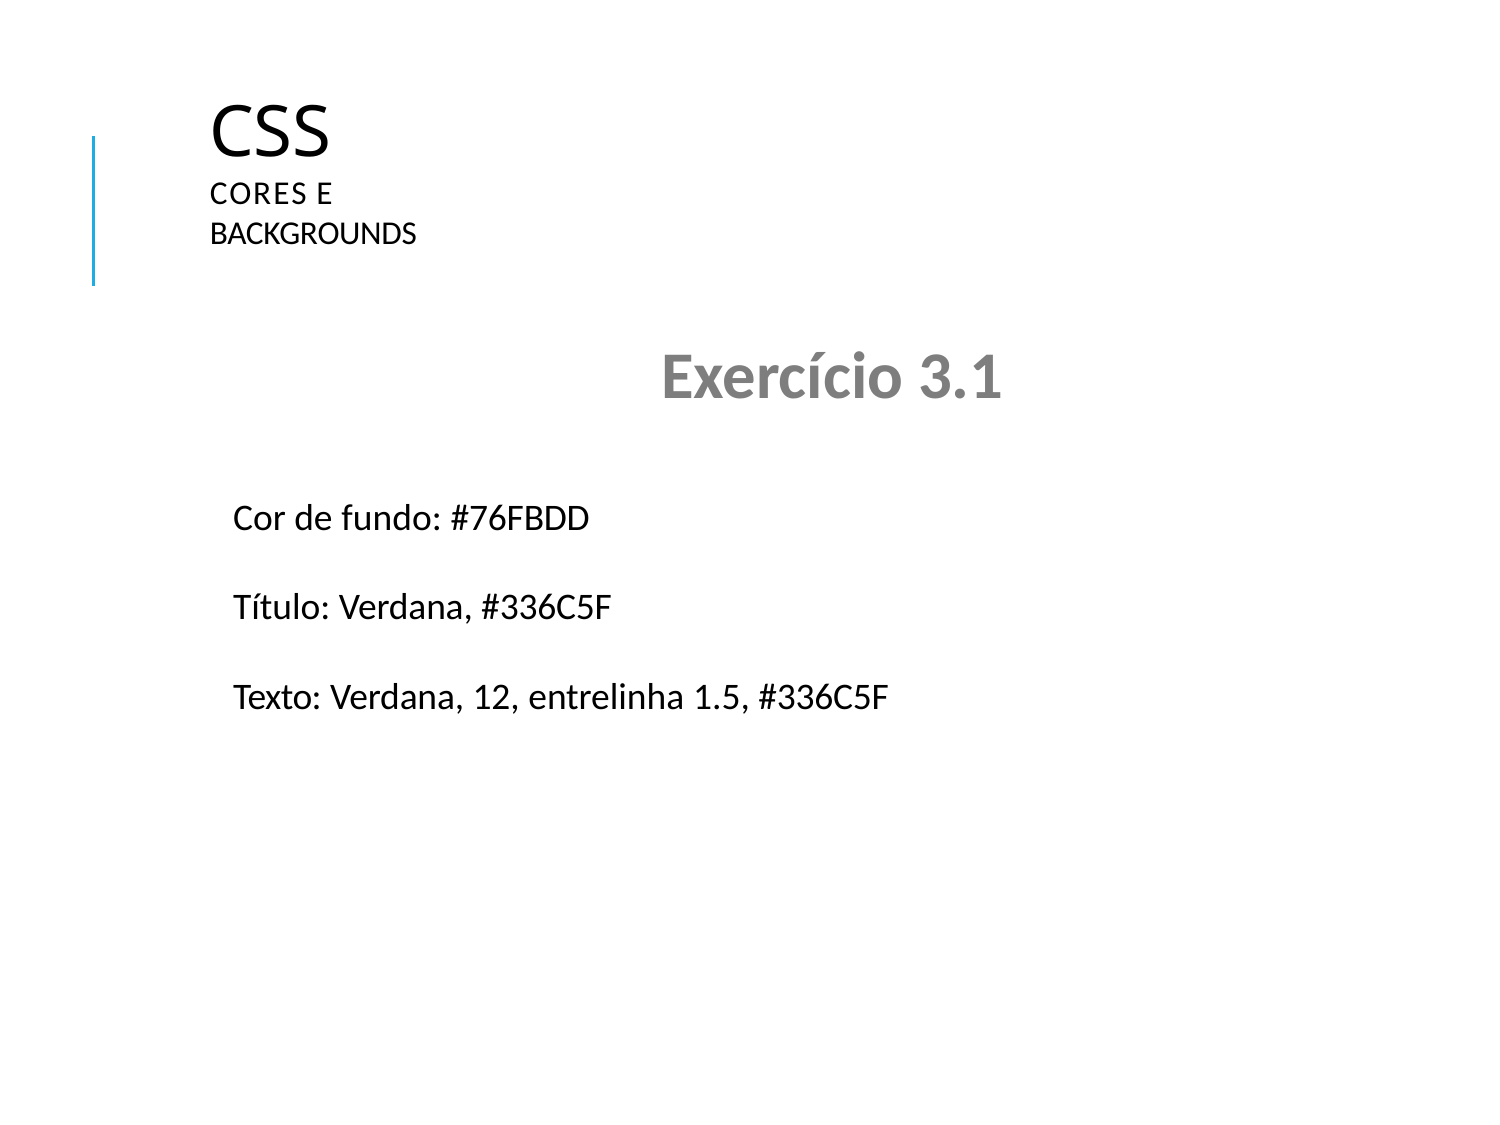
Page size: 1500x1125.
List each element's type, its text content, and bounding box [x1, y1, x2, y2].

title CSS Cores e backgrounds [207, 72, 493, 263]
text_box Cor de fundo: #76FBDD Título: Verdana, #336C5F Texto: Verdana, 12, entrelinha 1.5, #336C5F [231, 491, 898, 717]
text_box Exercício 3.1 [658, 329, 1006, 412]
